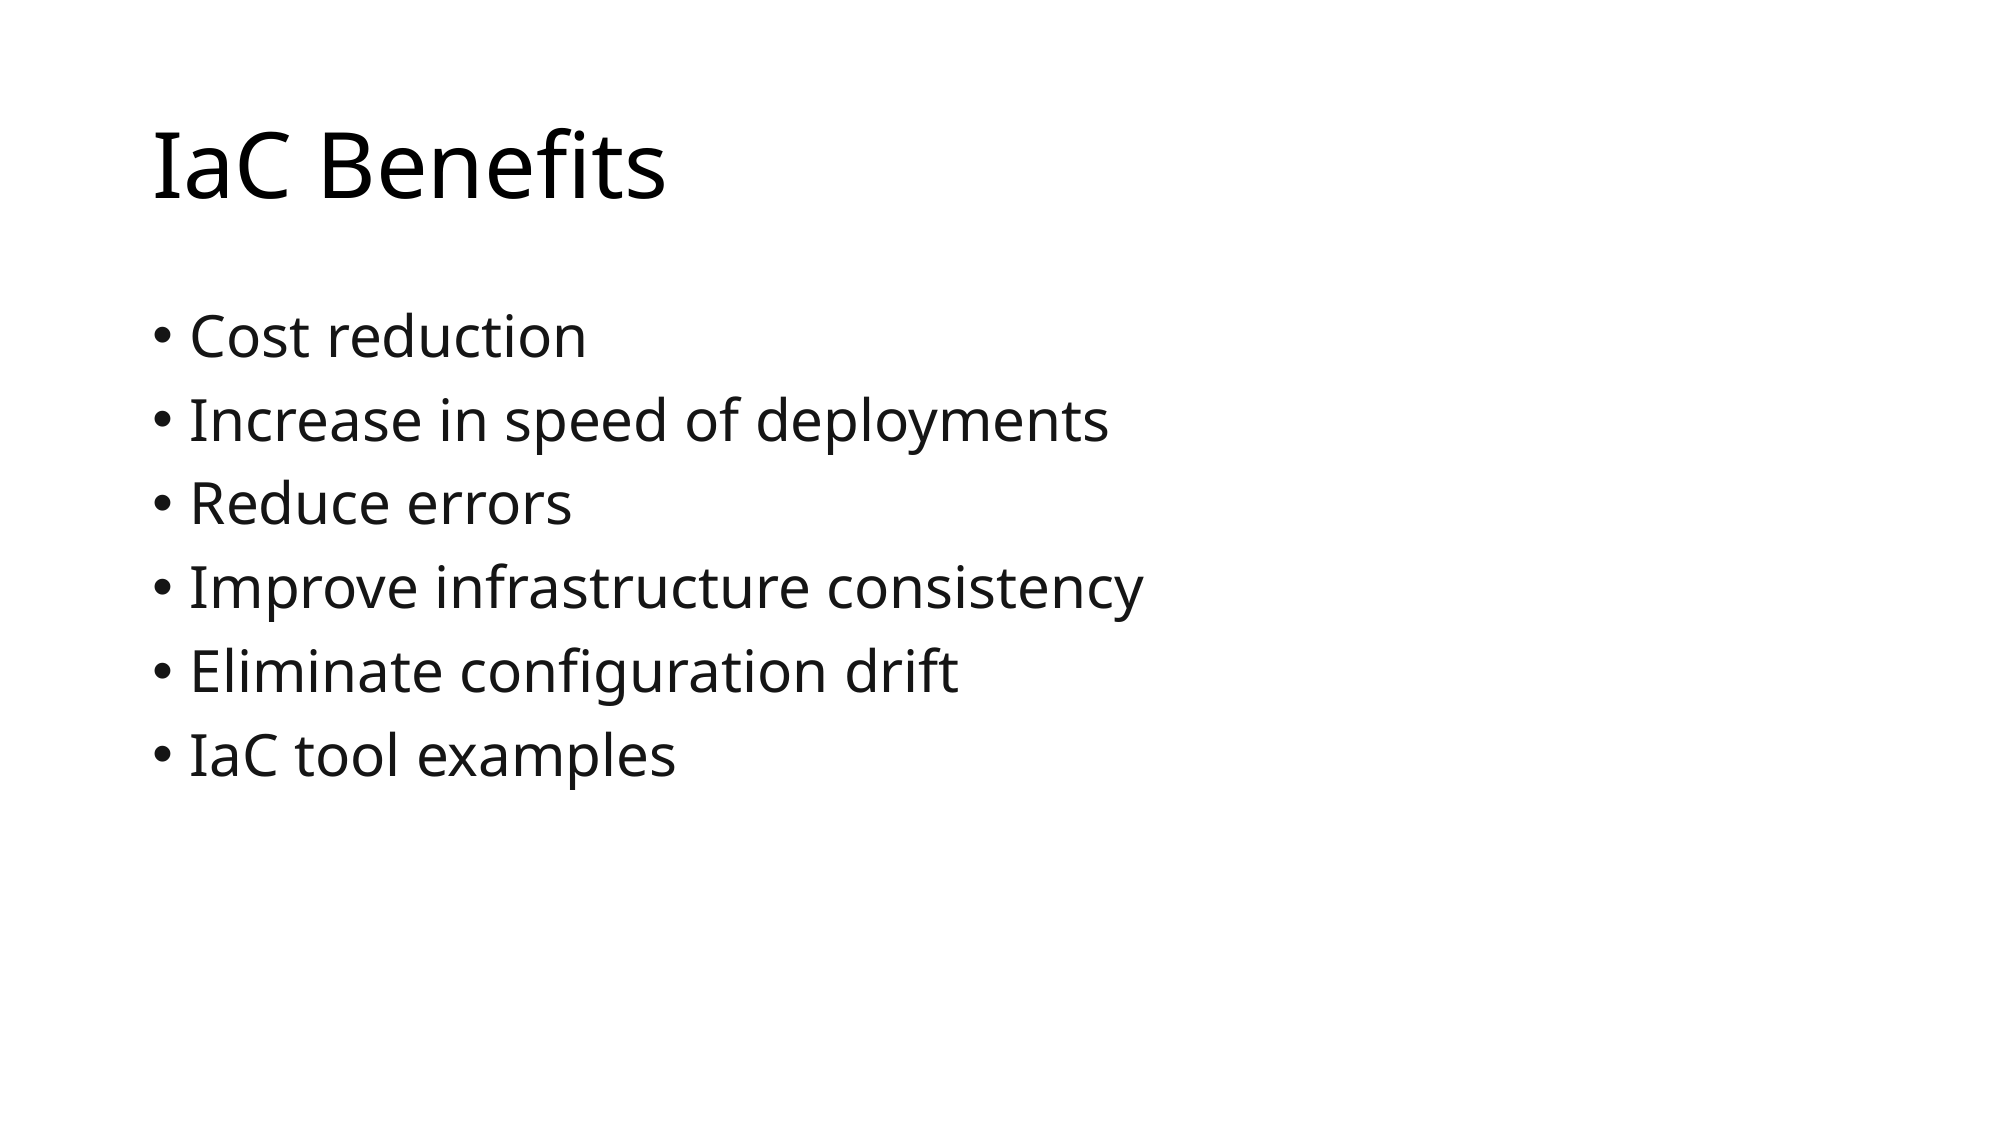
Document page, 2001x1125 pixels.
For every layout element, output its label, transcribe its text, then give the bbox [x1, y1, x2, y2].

list Cost reduction Increase in speed of deployments Reduce errors Improve infrastructure consistency Eliminate configuration drift IaC tool examples [137, 299, 1863, 1014]
title IaC Benefits [137, 59, 1863, 278]
